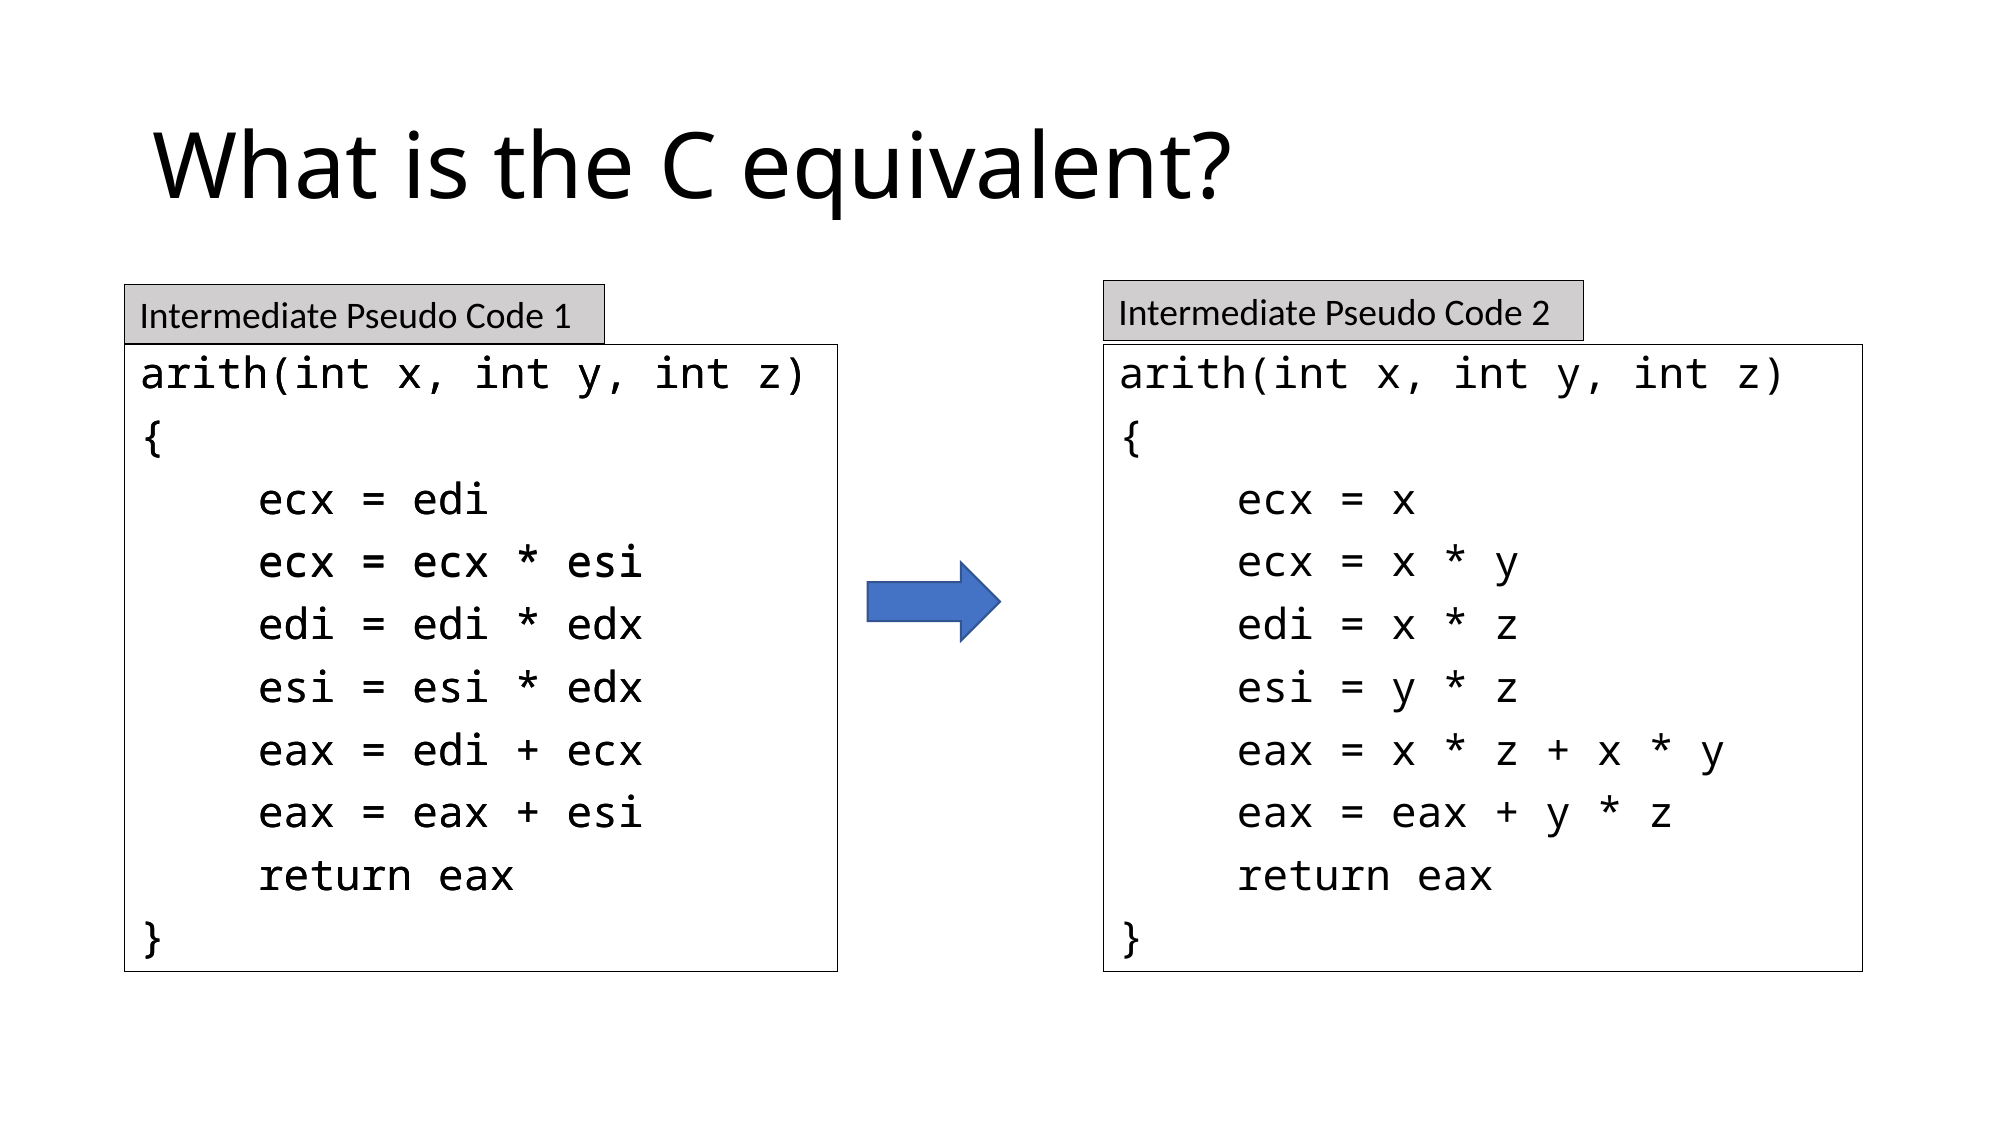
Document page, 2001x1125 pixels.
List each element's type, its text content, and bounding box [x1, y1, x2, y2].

text_box [866, 560, 1002, 644]
text_box Intermediate Pseudo Code 1 [124, 284, 605, 344]
text_box arith(int x, int y, int z) { ecx = edi ecx = ecx * esi edi = edi * edx esi = esi * edx eax = edi + ecx eax = eax + esi return eax } [124, 344, 838, 972]
text_box arith(int x, int y, int z) { ecx = x ecx = x * y edi = x * z esi = y * z eax = x * z + x * y eax = eax + y * z return eax } [1103, 344, 1863, 972]
text_box Intermediate Pseudo Code 2 [1103, 280, 1584, 341]
title What is the C equivalent? [137, 59, 1863, 278]
